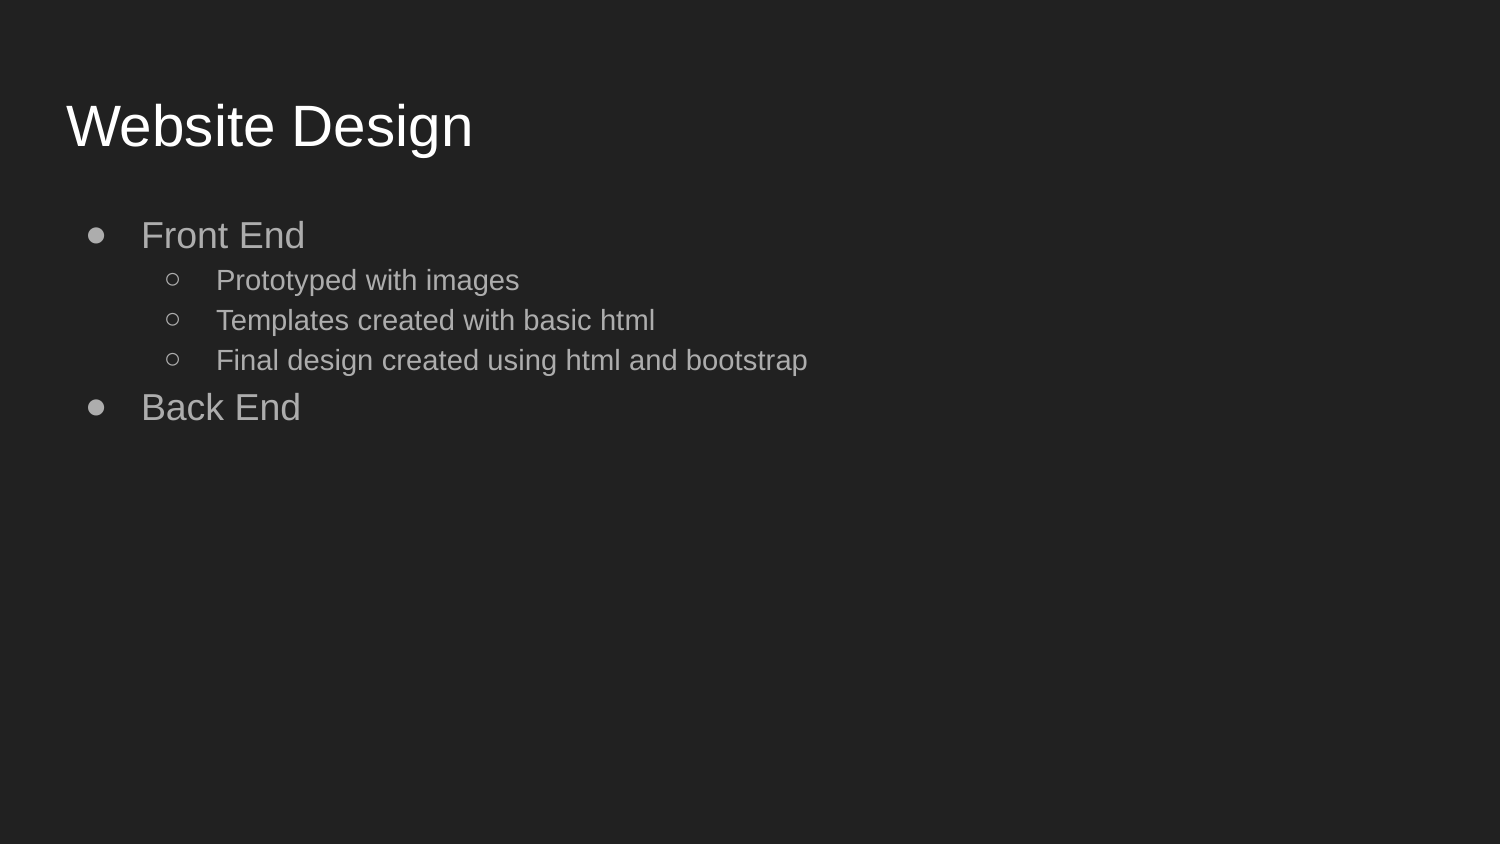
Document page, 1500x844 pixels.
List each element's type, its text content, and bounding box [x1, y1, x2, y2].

title Website Design [51, 72, 1449, 167]
list Front End Prototyped with images Templates created with basic html Final design created using html and bootstrap Back End [51, 189, 1449, 750]
